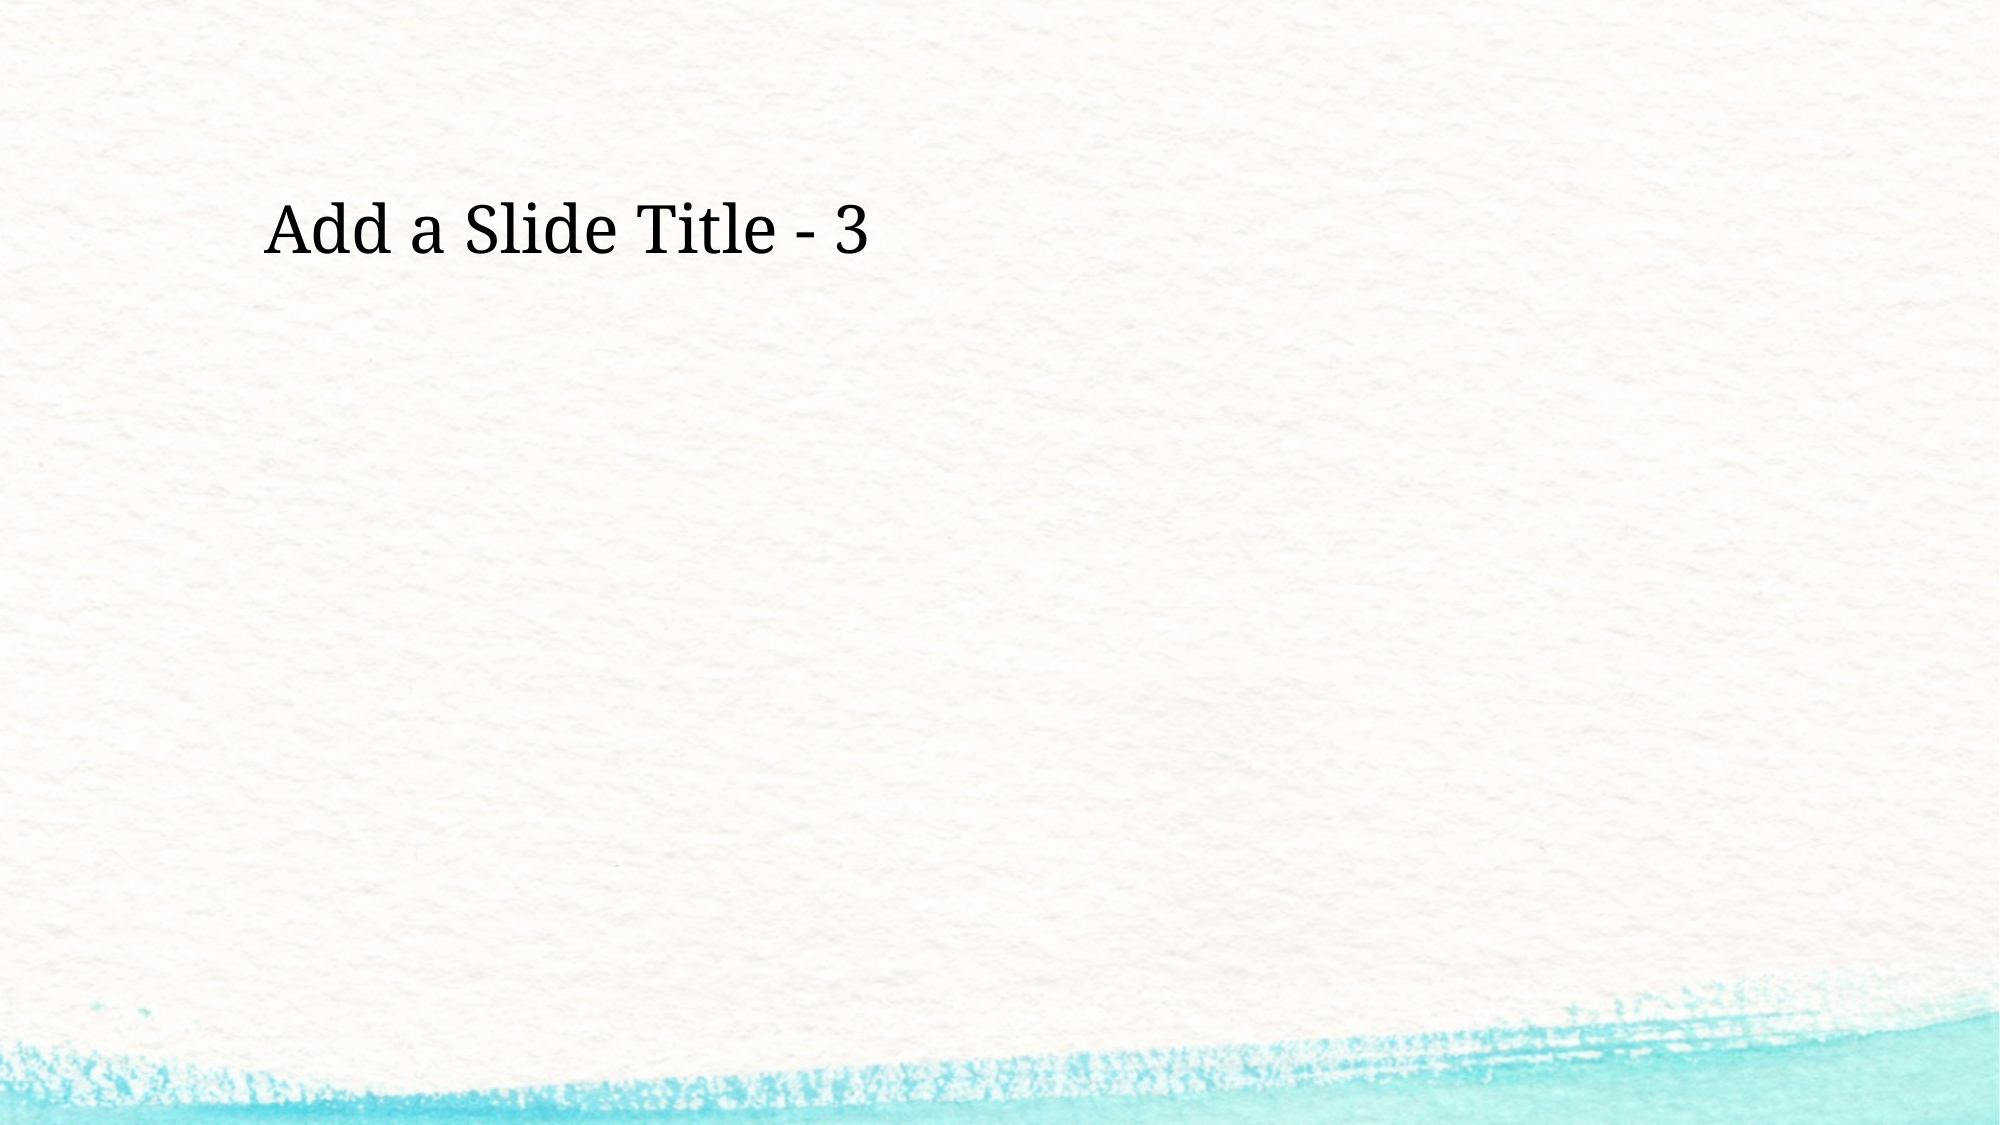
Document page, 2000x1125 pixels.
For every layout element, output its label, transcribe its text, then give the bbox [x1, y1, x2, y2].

title Add a Slide Title - 3 [249, 87, 1825, 275]
picture [0, 0, 2000, 1125]
